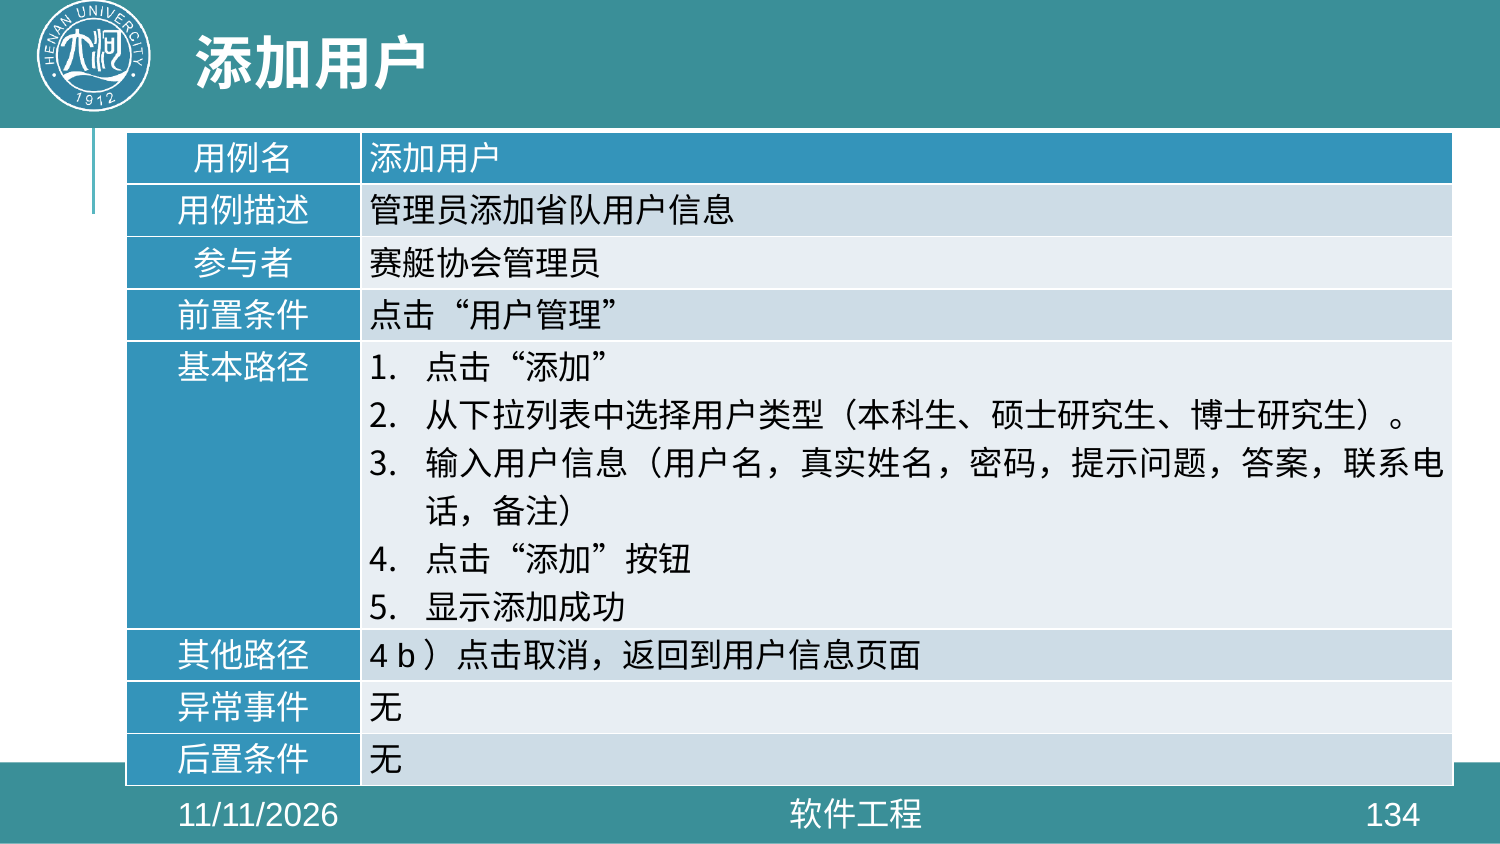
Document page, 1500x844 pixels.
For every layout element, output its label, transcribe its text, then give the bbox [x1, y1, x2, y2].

table_cell 参与者 [127, 237, 360, 288]
table_cell 点击“用户管理” [362, 290, 1452, 340]
footer 软件工程 [391, 796, 1322, 830]
table_cell 其他路径 [127, 630, 360, 680]
table_cell 4 b）点击取消，返回到用户信息页面 [362, 630, 1452, 680]
title 添加用户 [179, 0, 1454, 131]
table_header 用例名 [127, 133, 360, 183]
table_cell 基本路径 [127, 342, 360, 628]
table_header 添加用户 [362, 133, 1452, 183]
table_cell 无 [362, 734, 1452, 785]
table_cell 管理员添加省队用户信息 [362, 185, 1452, 236]
table_cell 前置条件 [127, 290, 360, 340]
table_cell 用例描述 [127, 185, 360, 236]
table_cell 后置条件 [127, 734, 360, 785]
table_cell 赛艇协会管理员 [362, 237, 1452, 288]
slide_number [126, 796, 391, 830]
table_cell 无 [362, 682, 1452, 733]
table_cell 异常事件 [127, 682, 360, 733]
table_cell 点击“添加” 从下拉列表中选择用户类型（本科生、硕士研究生、博士研究生）。 输入用户信息（用户名，真实姓名，密码，提示问题，答案，联系电话，备注） 点击“添加”按钮 显示添加成功 [362, 342, 1452, 628]
slide_number 134 [1333, 796, 1454, 830]
